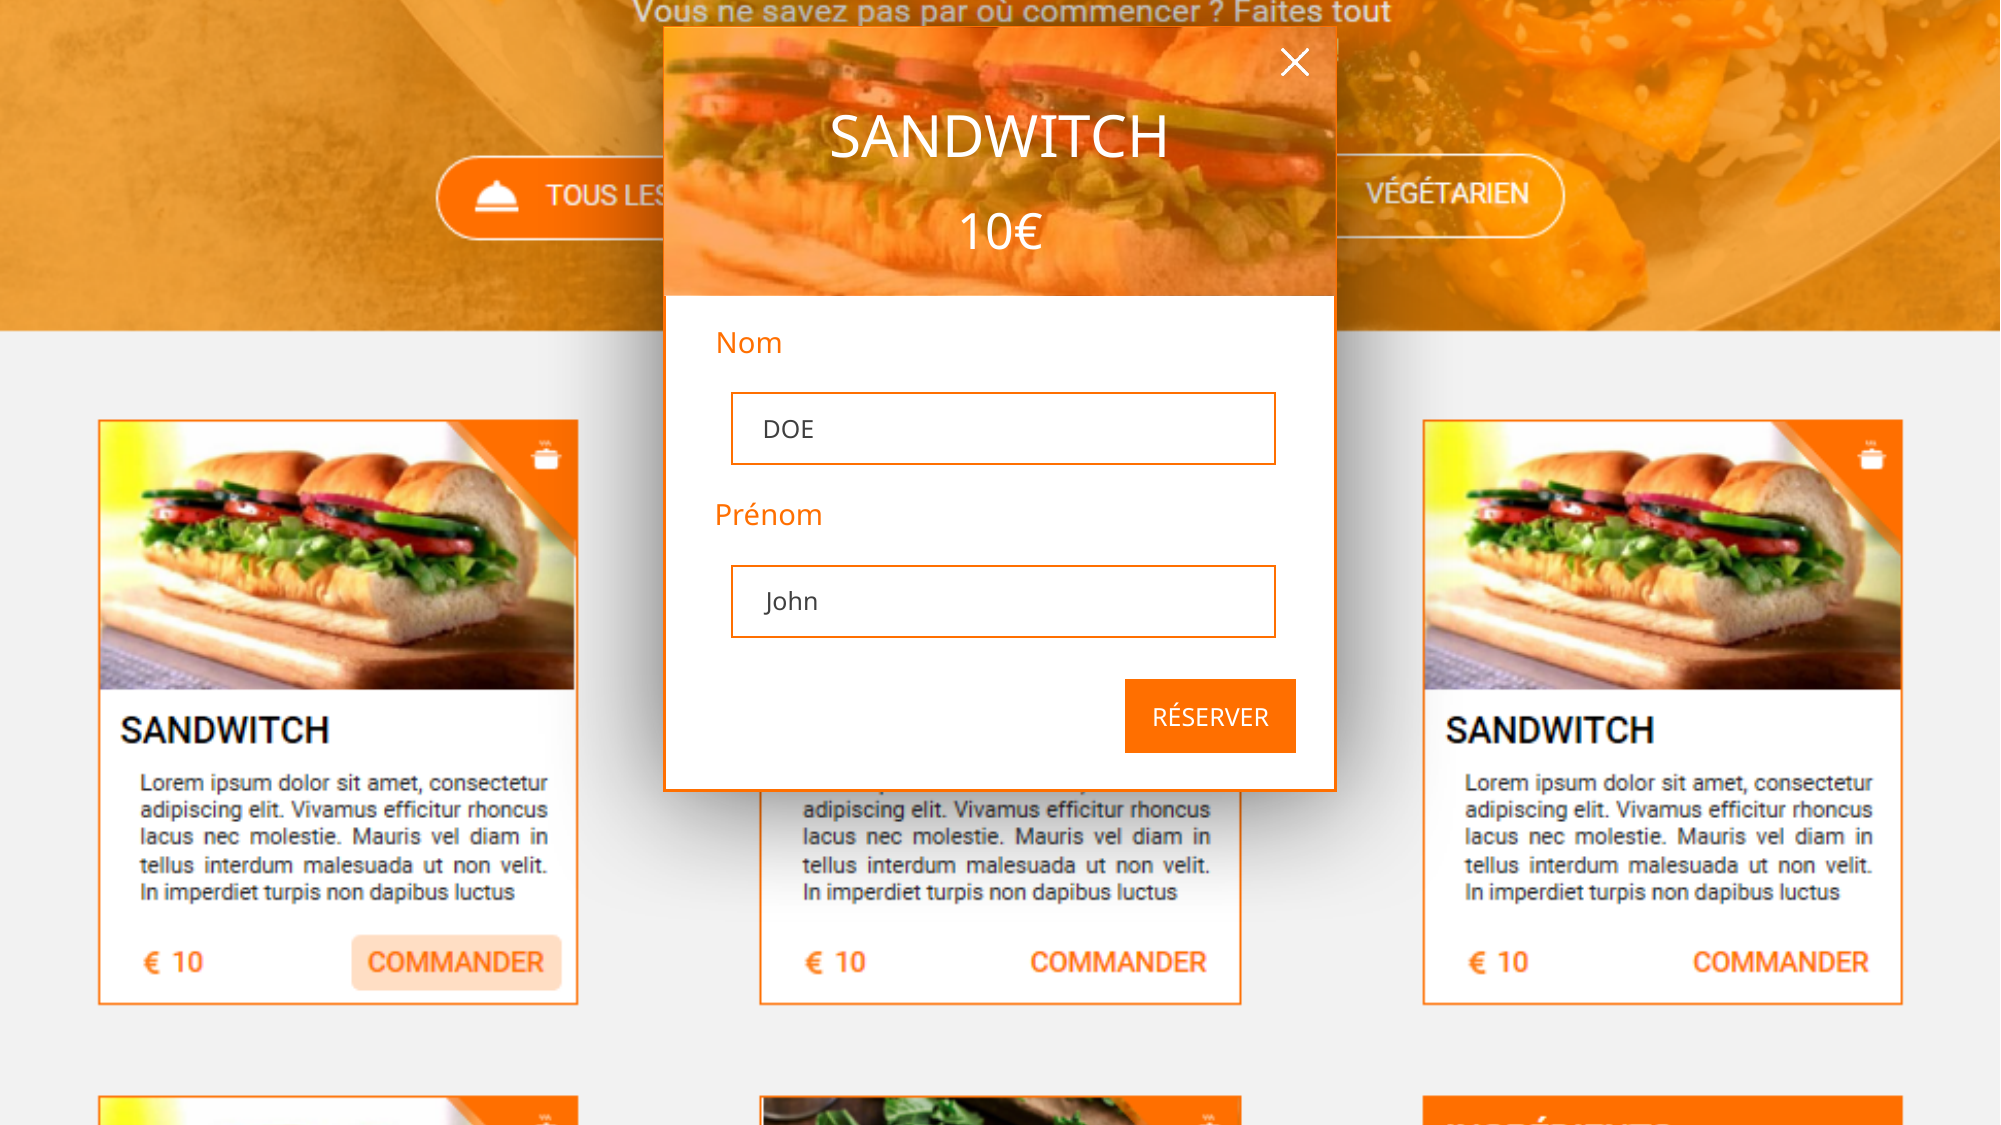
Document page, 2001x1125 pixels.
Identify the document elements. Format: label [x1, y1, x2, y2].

text_box [664, 27, 1336, 791]
picture [0, 0, 2000, 1125]
